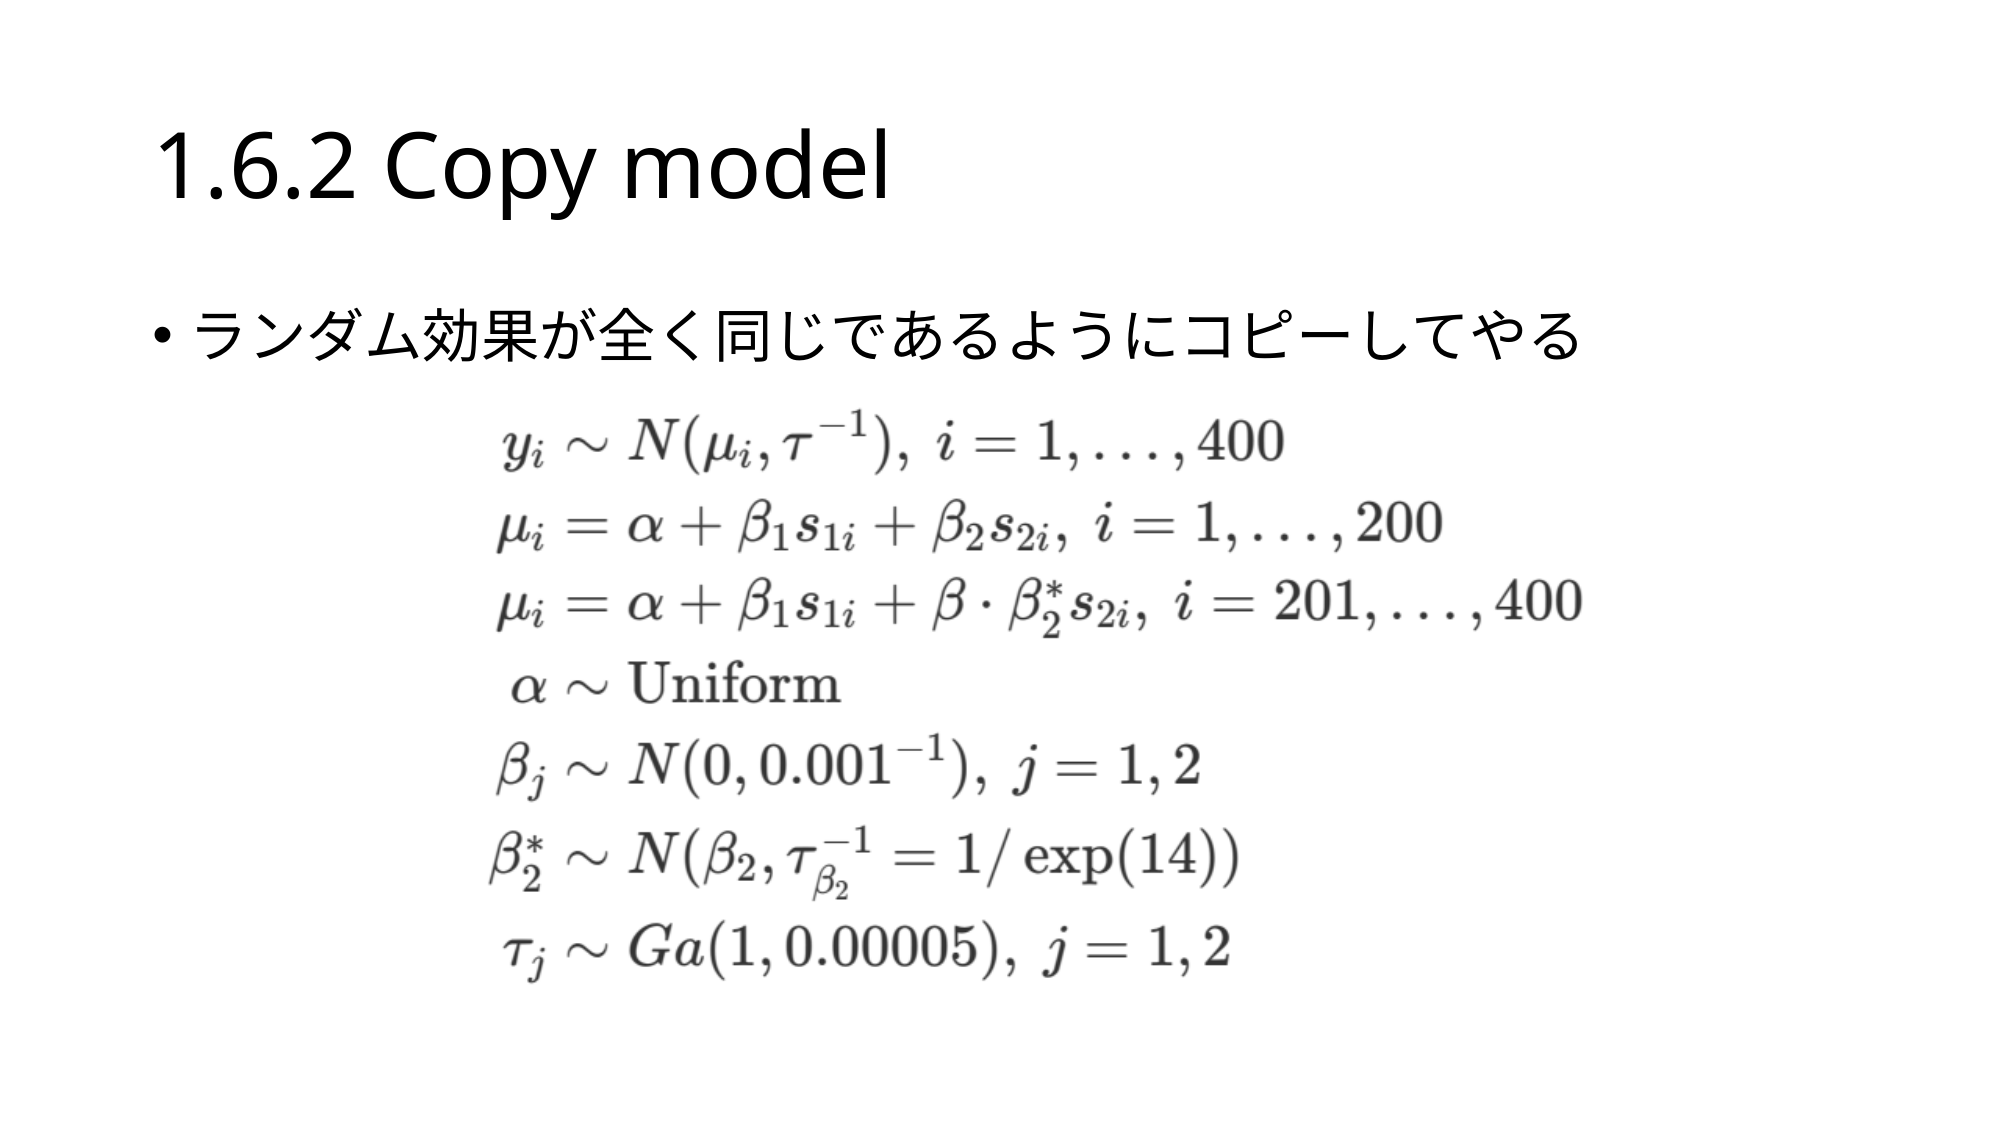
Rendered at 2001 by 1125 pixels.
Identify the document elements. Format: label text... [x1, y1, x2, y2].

title 1.6.2 Copy model [137, 59, 1863, 278]
list ランダム効果が全く同じであるようにコピーしてやる [137, 299, 1863, 1014]
picture [440, 380, 1658, 1014]
